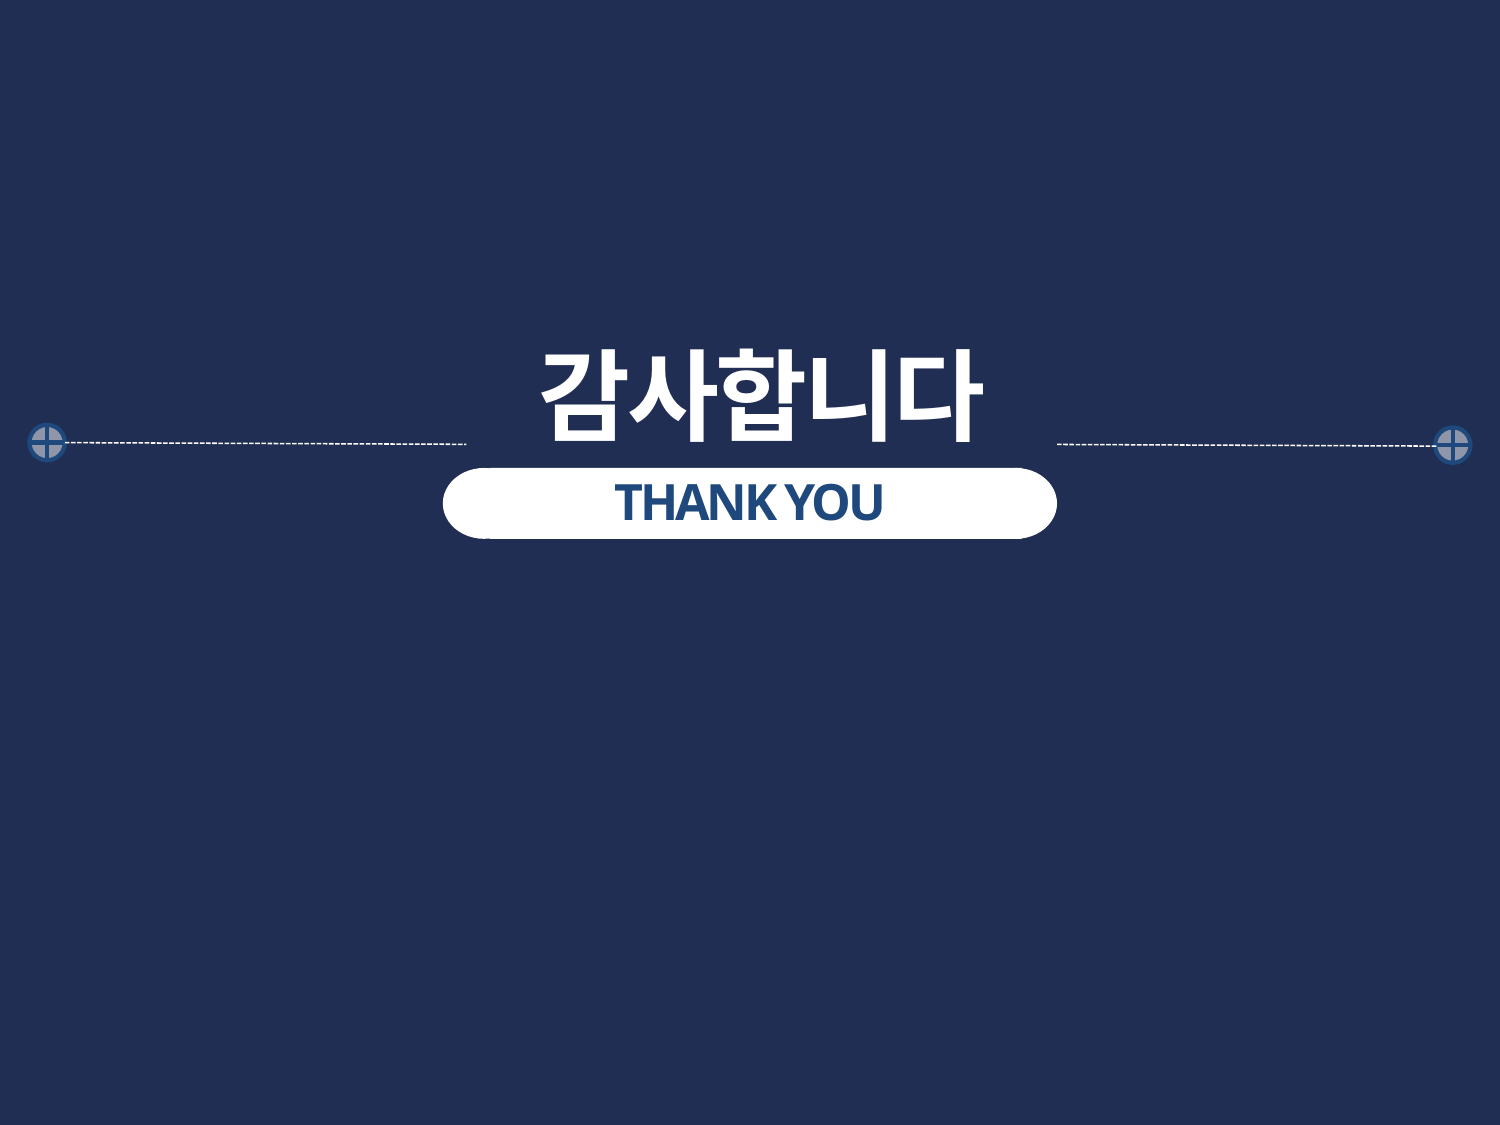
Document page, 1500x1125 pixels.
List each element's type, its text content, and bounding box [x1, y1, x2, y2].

text_box [1433, 425, 1473, 465]
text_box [442, 467, 1058, 540]
text_box 감사합니다 [253, 326, 1270, 461]
text_box [27, 422, 67, 463]
